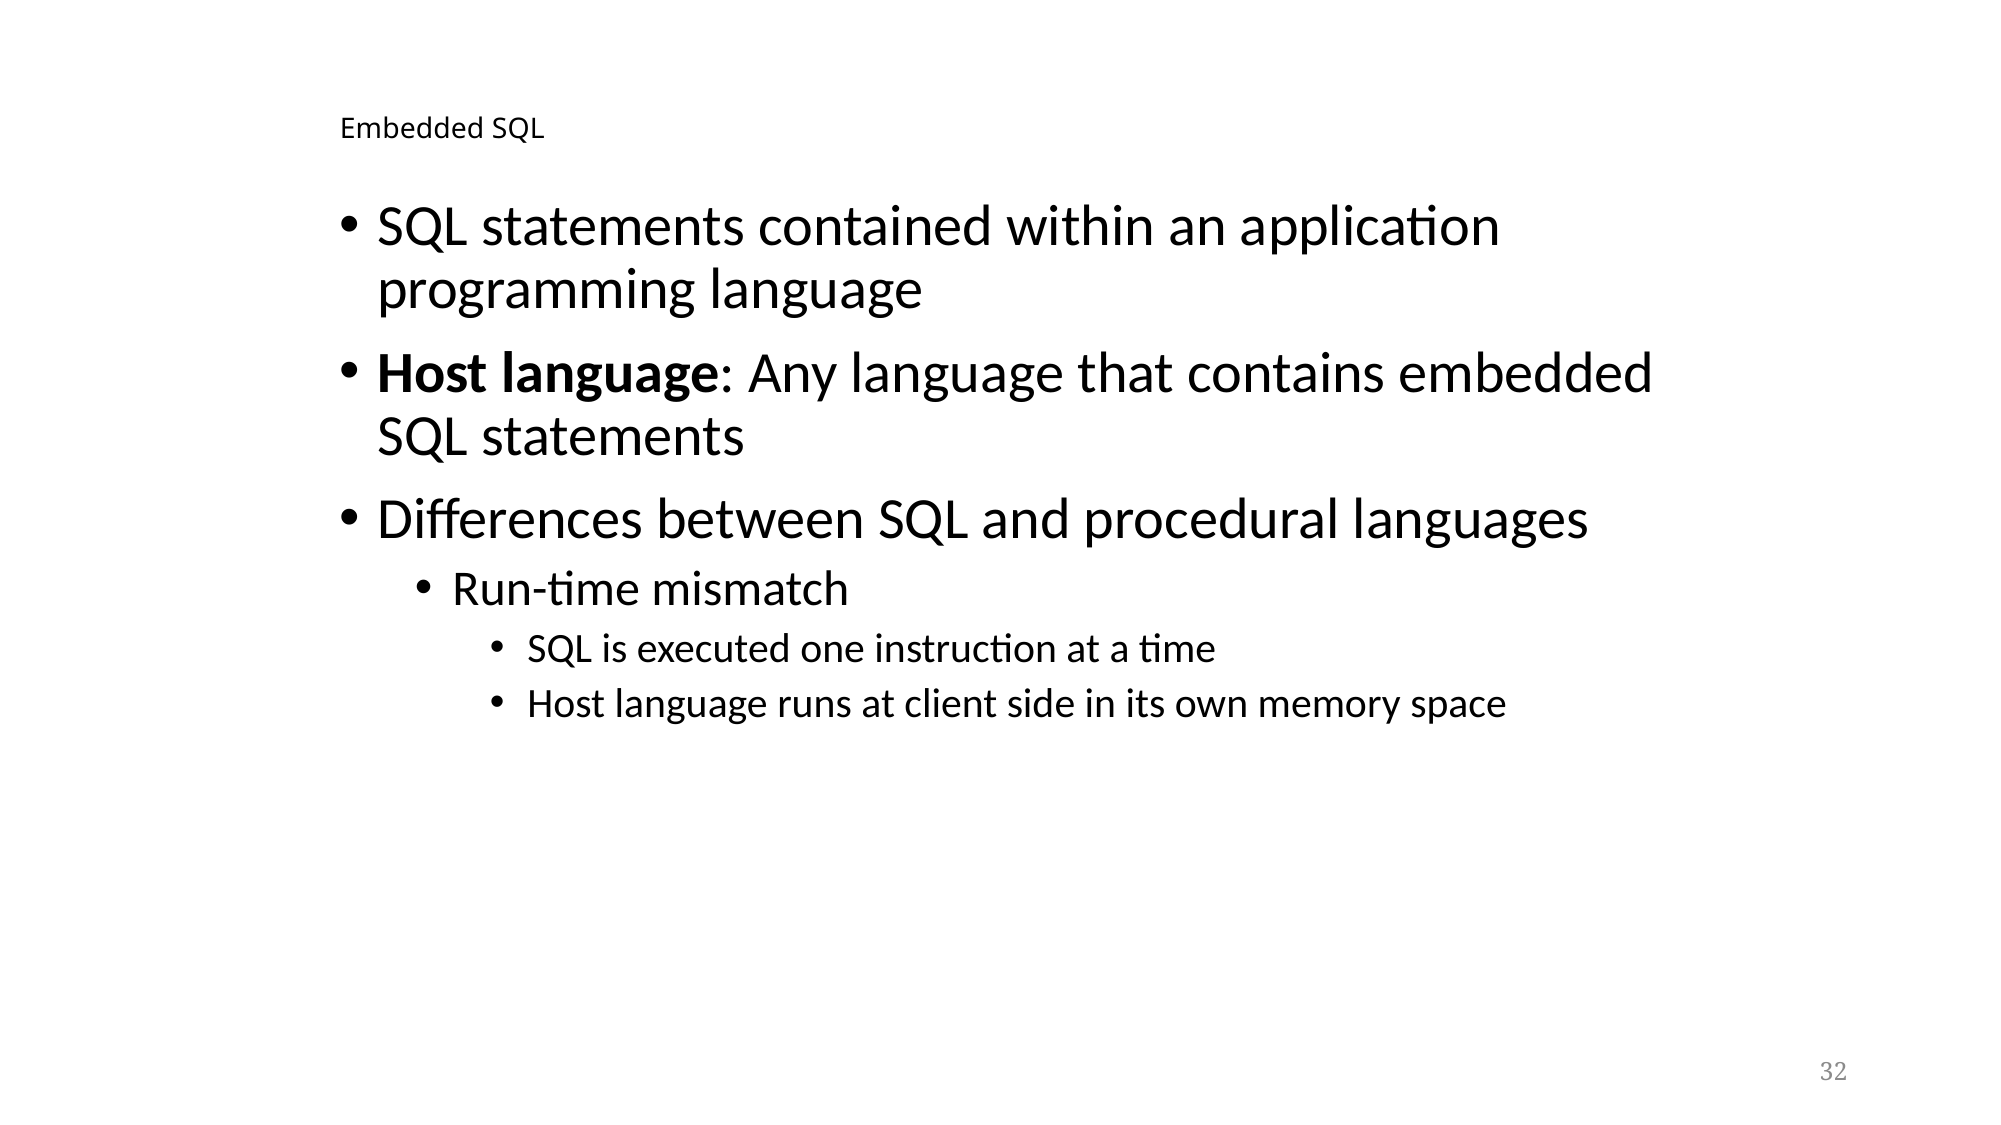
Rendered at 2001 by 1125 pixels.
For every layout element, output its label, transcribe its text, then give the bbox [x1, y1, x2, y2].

list SQL statements contained within an application programming language Host language: Any language that contains embedded SQL statements Differences between SQL and procedural languages Run-time mismatch SQL is executed one instruction at a time Host language runs at client side in its own memory space [324, 187, 1675, 1066]
slide_number 32 [1412, 1042, 1863, 1103]
title Embedded SQL [324, 75, 1675, 187]
